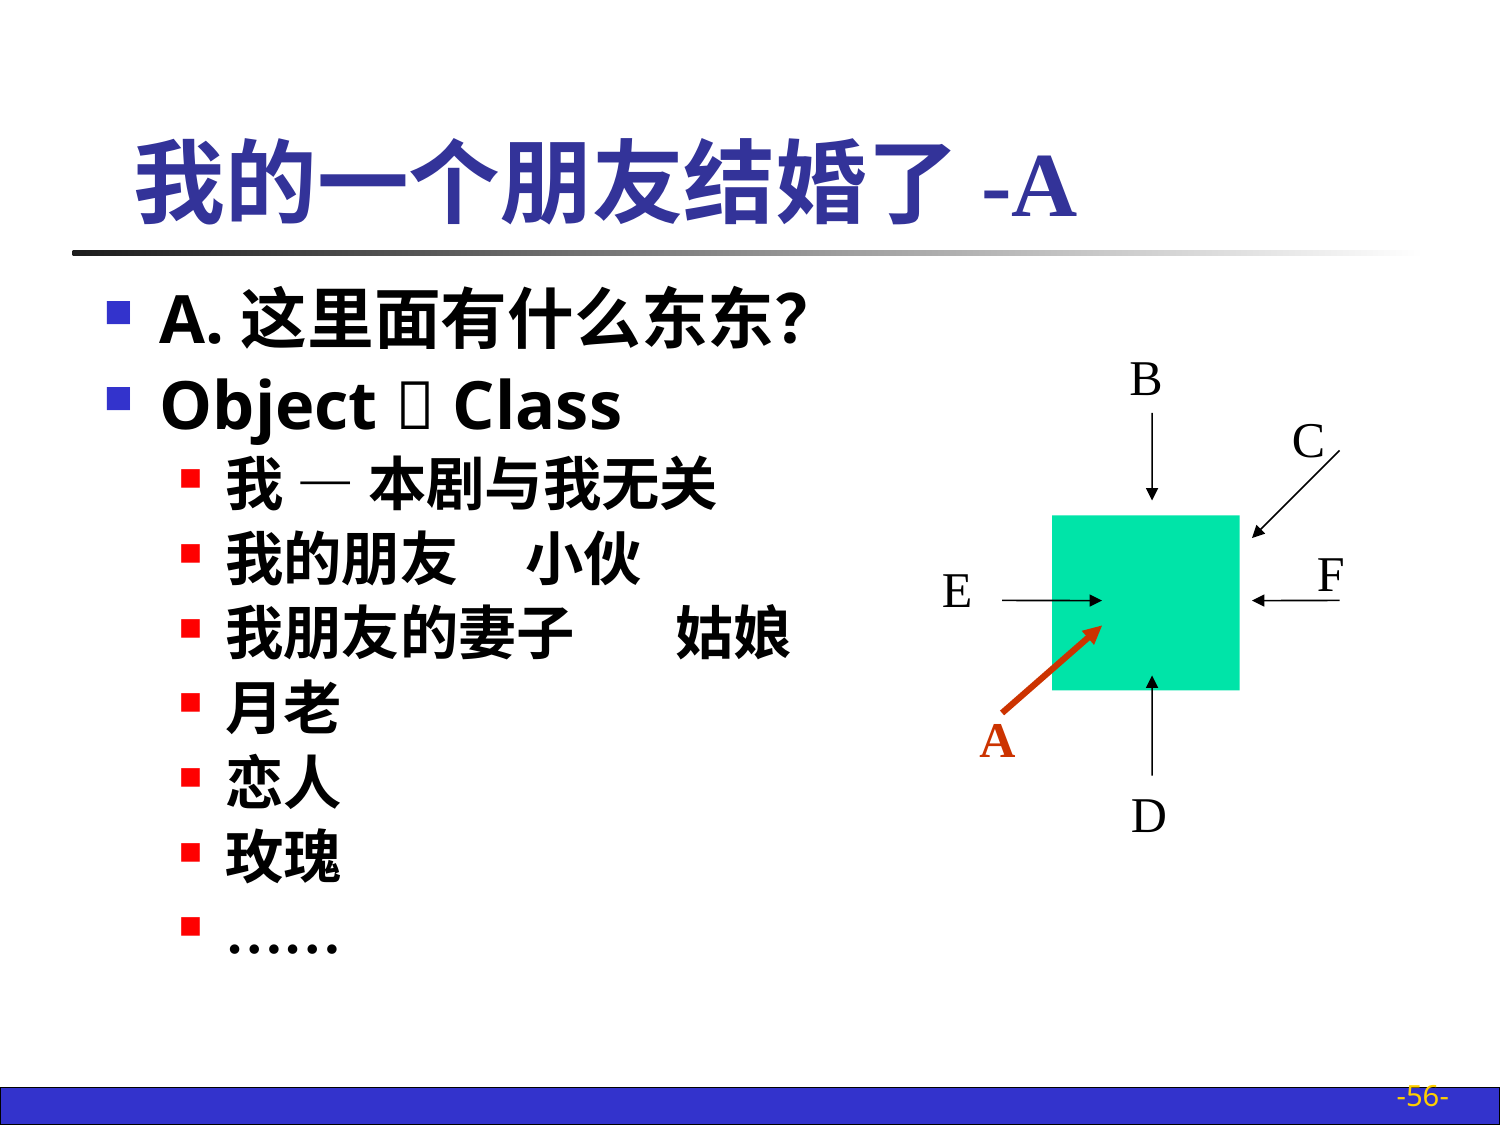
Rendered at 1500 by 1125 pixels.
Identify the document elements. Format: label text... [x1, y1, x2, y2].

title 我的一个朋友结婚了-A [118, 54, 1398, 243]
slide_number -56- [1151, 1074, 1465, 1125]
list A.这里面有什么东东？ Object  Class 我 — 本剧与我无关 我的朋友 小伙 我朋友的妻子 姑娘 月老 恋人 玫瑰 …… [88, 278, 885, 1012]
text_box [1052, 515, 1240, 691]
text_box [1251, 400, 1365, 533]
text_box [1251, 533, 1390, 610]
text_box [1114, 337, 1203, 501]
text_box A [964, 700, 1053, 776]
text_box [926, 550, 1103, 626]
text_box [1115, 675, 1204, 851]
